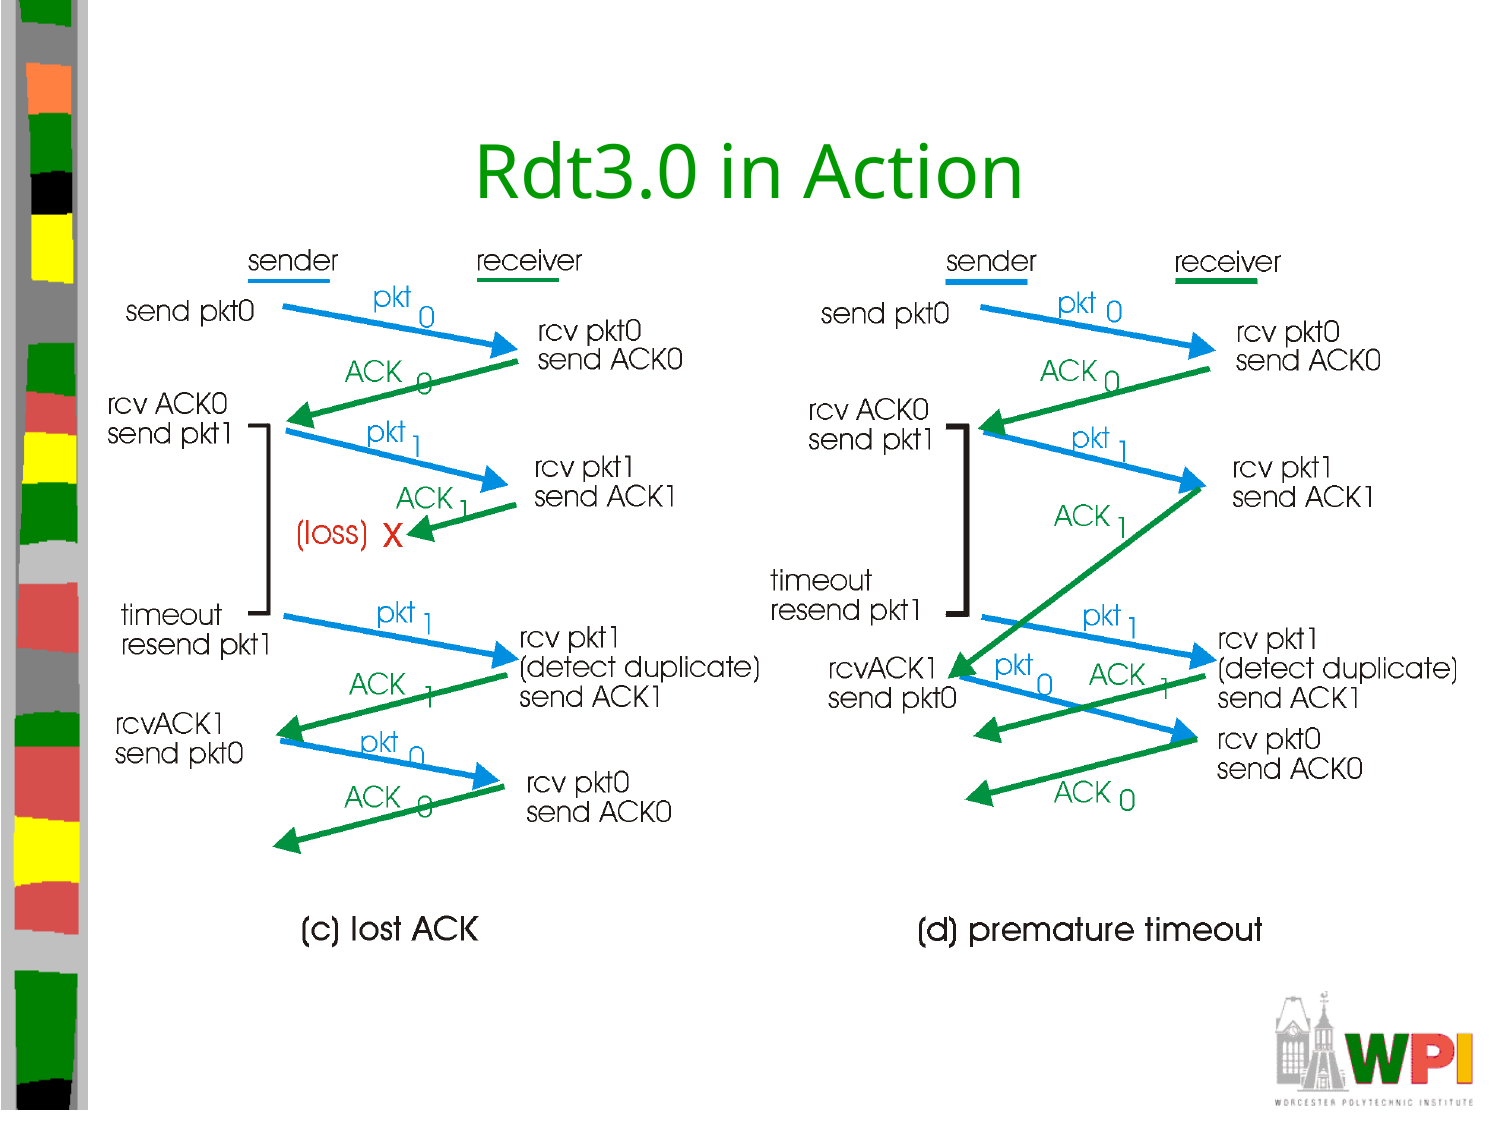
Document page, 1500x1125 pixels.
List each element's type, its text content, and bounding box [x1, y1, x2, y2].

picture [107, 249, 1457, 949]
title Rdt3.0 in Action [112, 74, 1388, 248]
picture [1275, 991, 1475, 1107]
picture [0, 0, 88, 1110]
